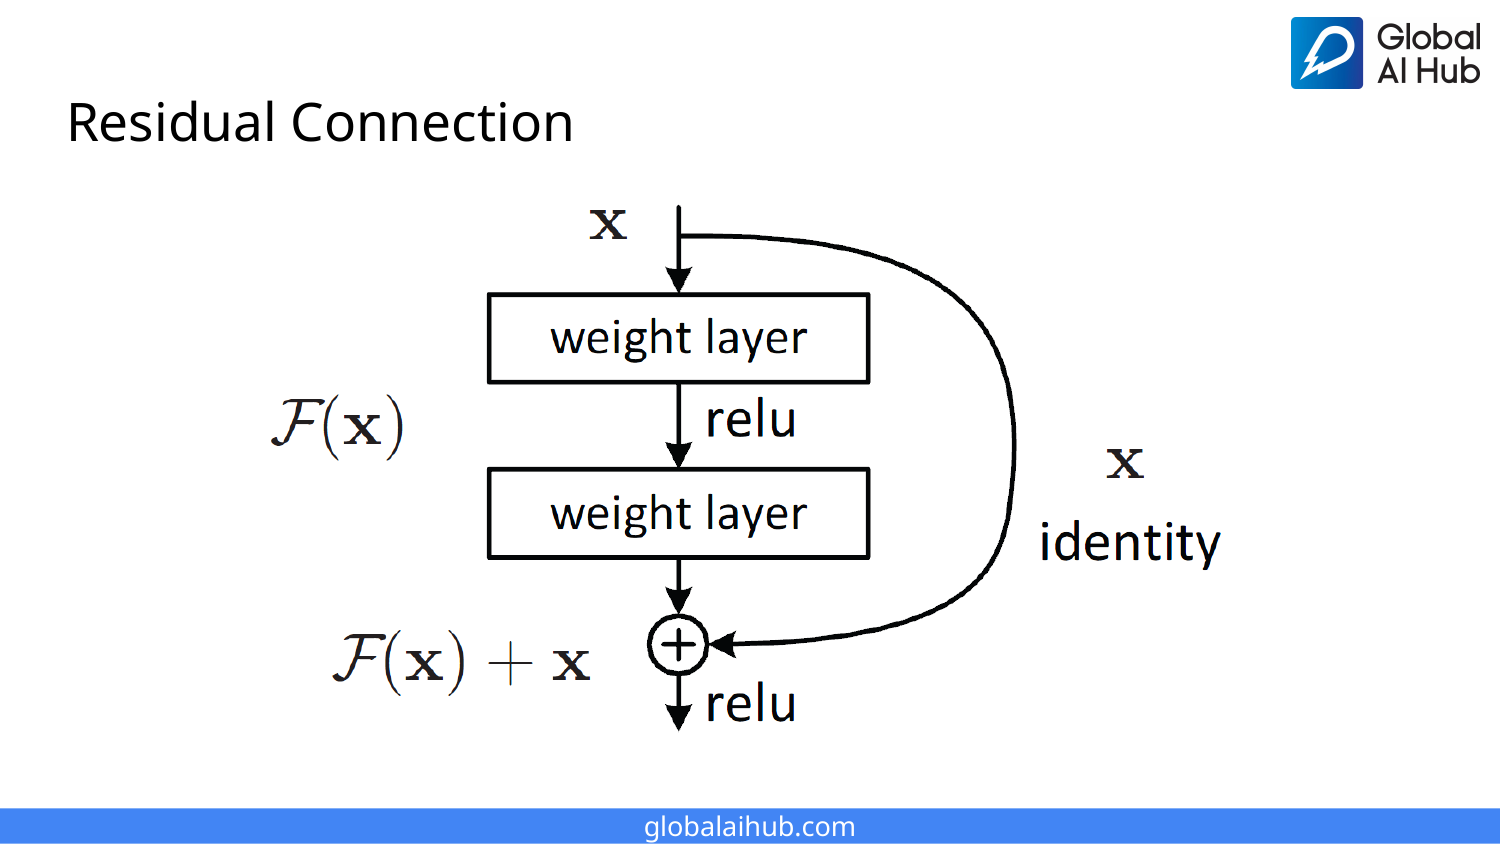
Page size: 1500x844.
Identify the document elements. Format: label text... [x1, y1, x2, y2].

title Residual Connection [51, 72, 1449, 167]
picture [1295, 17, 1480, 89]
picture [265, 197, 1234, 742]
